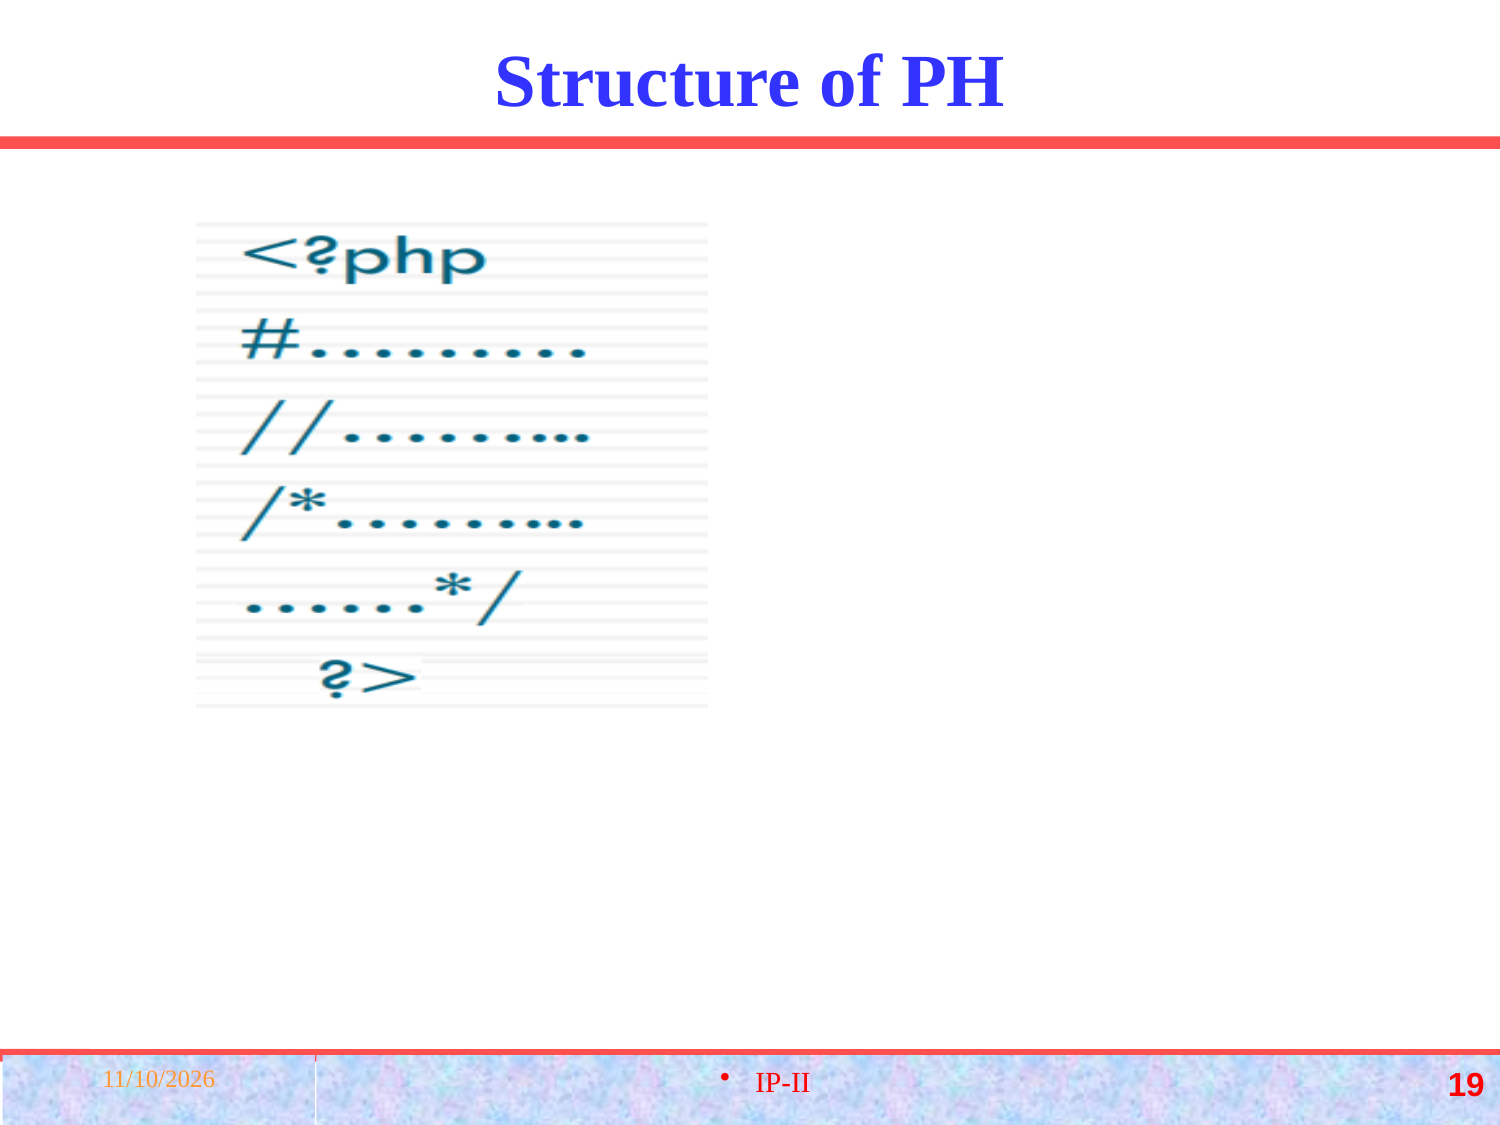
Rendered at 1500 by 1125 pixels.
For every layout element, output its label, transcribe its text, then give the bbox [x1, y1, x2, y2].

title Structure of PH [0, 6, 1500, 146]
slide_number 19 [1215, 1055, 1500, 1125]
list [196, 217, 709, 718]
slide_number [2, 1055, 316, 1125]
footer IP-II [316, 1055, 1215, 1125]
